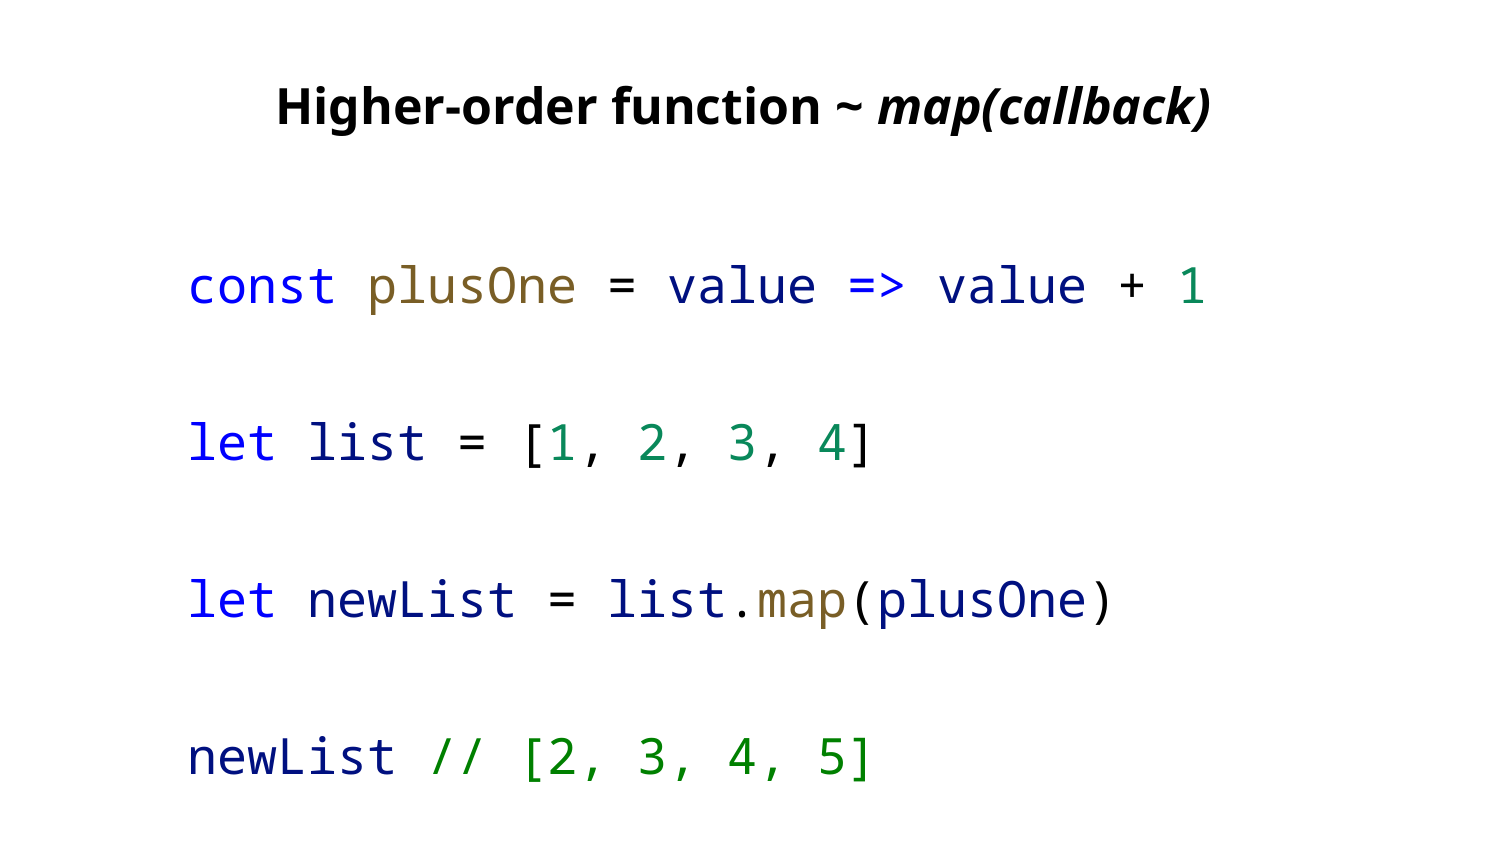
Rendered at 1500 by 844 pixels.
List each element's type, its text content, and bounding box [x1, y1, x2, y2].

text_box Higher-order function ~ map(callback) [0, 1, 1500, 208]
text_box const plusOne = value => value + 1 let list = [1, 2, 3, 4] let newList = list.map(plusOne) newList // [2, 3, 4, 5] [172, 219, 1337, 799]
